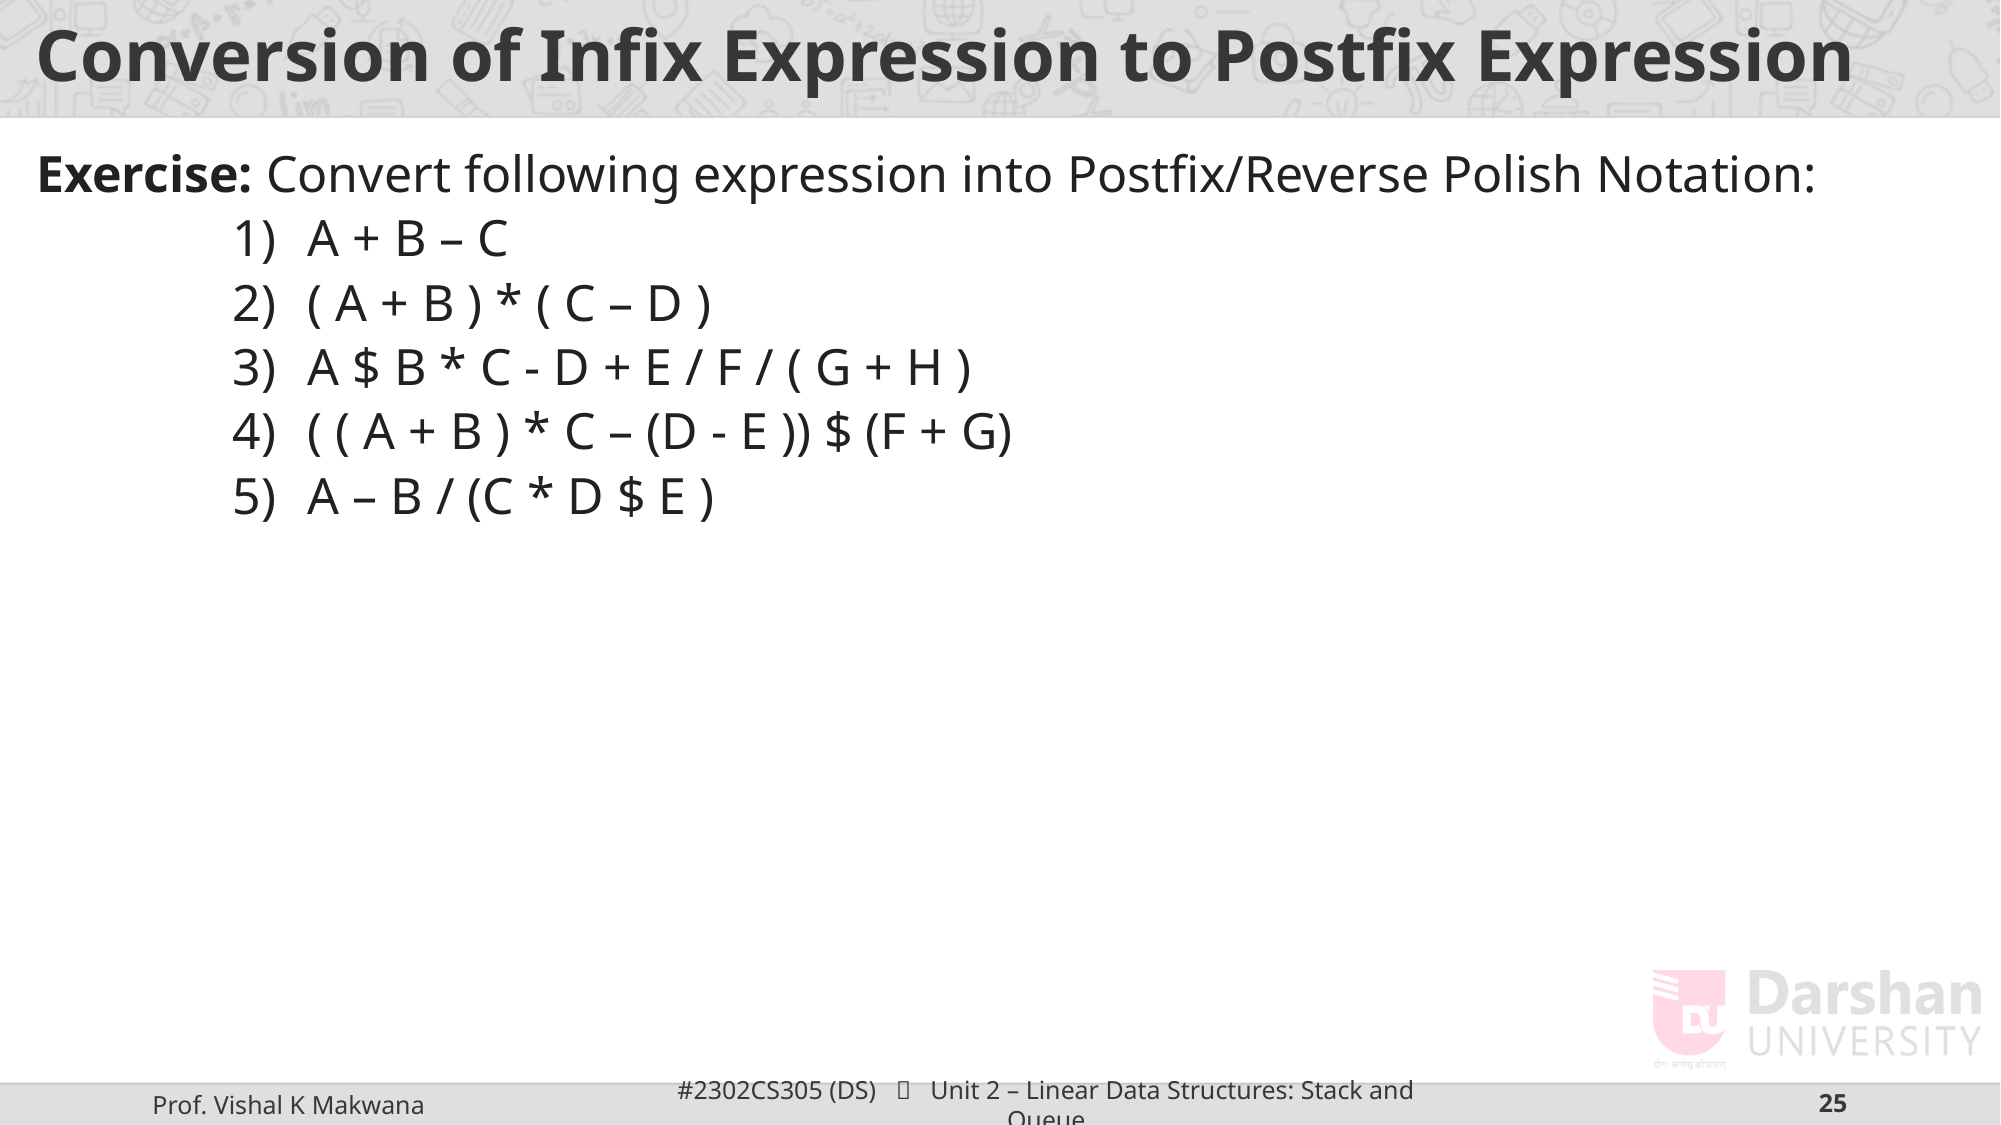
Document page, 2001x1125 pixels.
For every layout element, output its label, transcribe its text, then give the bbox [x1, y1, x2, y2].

list Exercise: Convert following expression into Postfix/Reverse Polish Notation: A + B – C ( A + B ) * ( C – D ) A $ B * C - D + E / F / ( G + H ) ( ( A + B ) * C – (D - E )) $ (F + G) A – B / (C * D $ E ) [21, 141, 1979, 1069]
title Conversion of Infix Expression to Postfix Expression [0, 0, 2000, 117]
